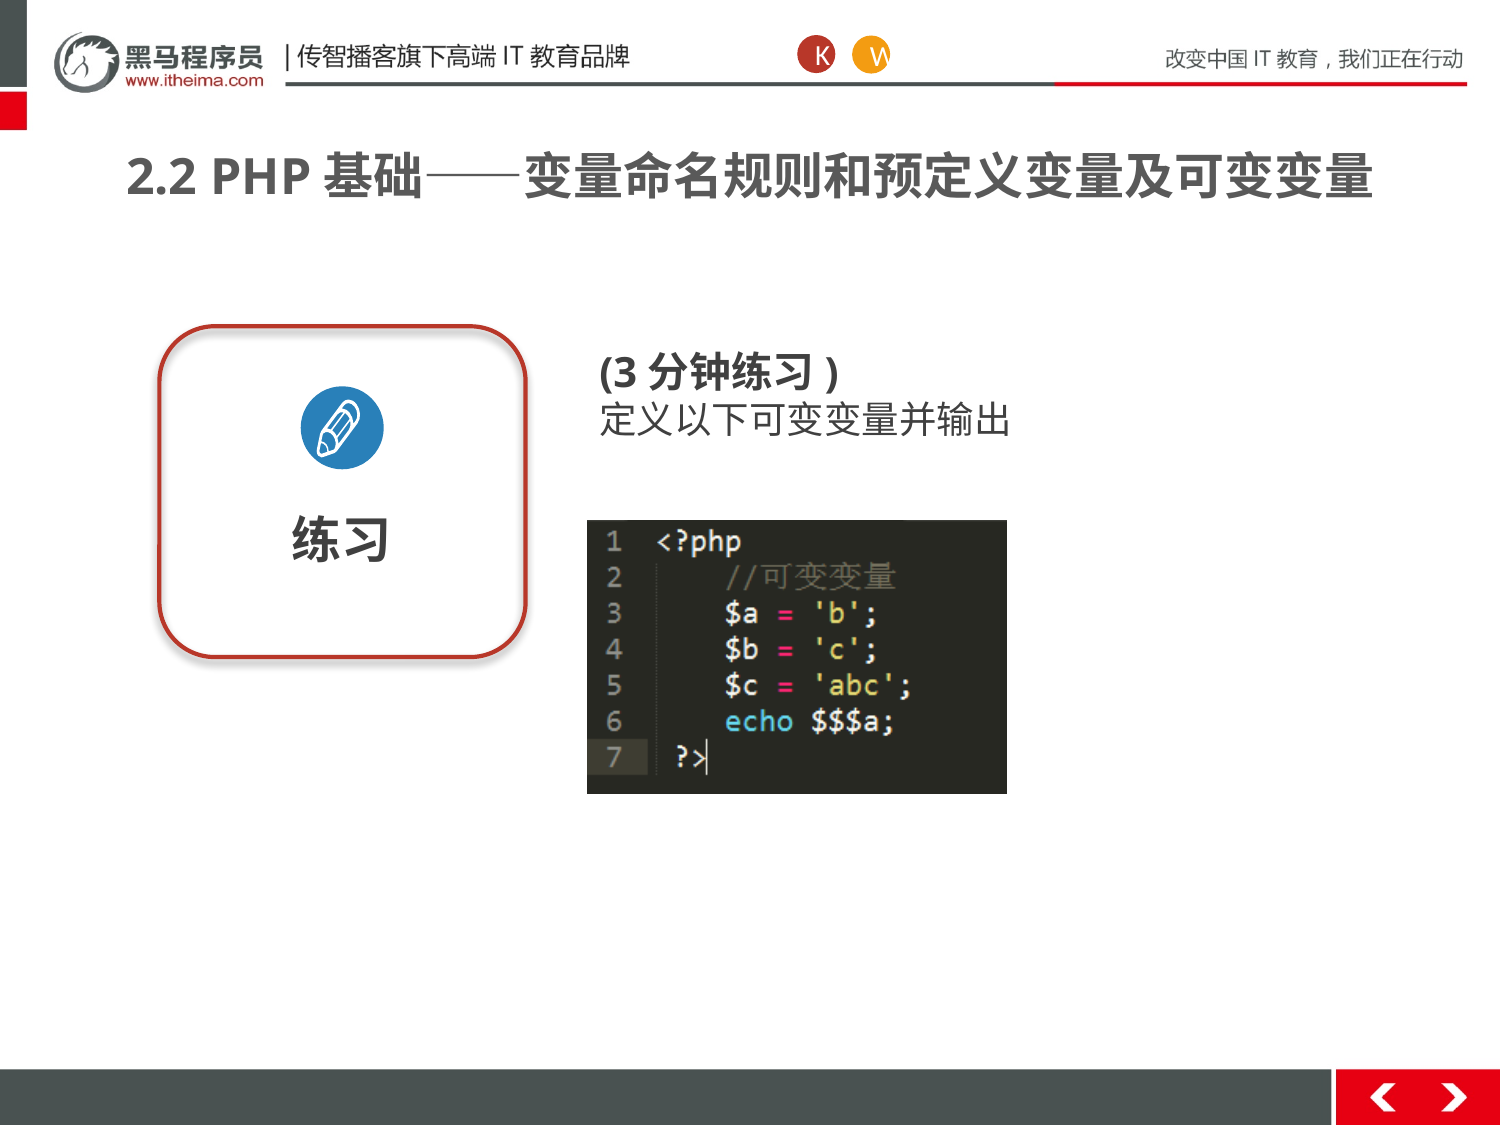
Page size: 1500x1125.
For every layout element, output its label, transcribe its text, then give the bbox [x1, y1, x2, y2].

text_box 2.2 PHP基础——变量命名规则和预定义变量及可变变量 [0, 137, 1500, 209]
text_box W [850, 33, 893, 76]
text_box (3分钟练习) 定义以下可变变量并输出 [584, 338, 1459, 449]
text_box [159, 326, 526, 658]
picture [0, 0, 1500, 137]
text_box K [795, 32, 838, 76]
picture [0, 209, 1500, 1125]
